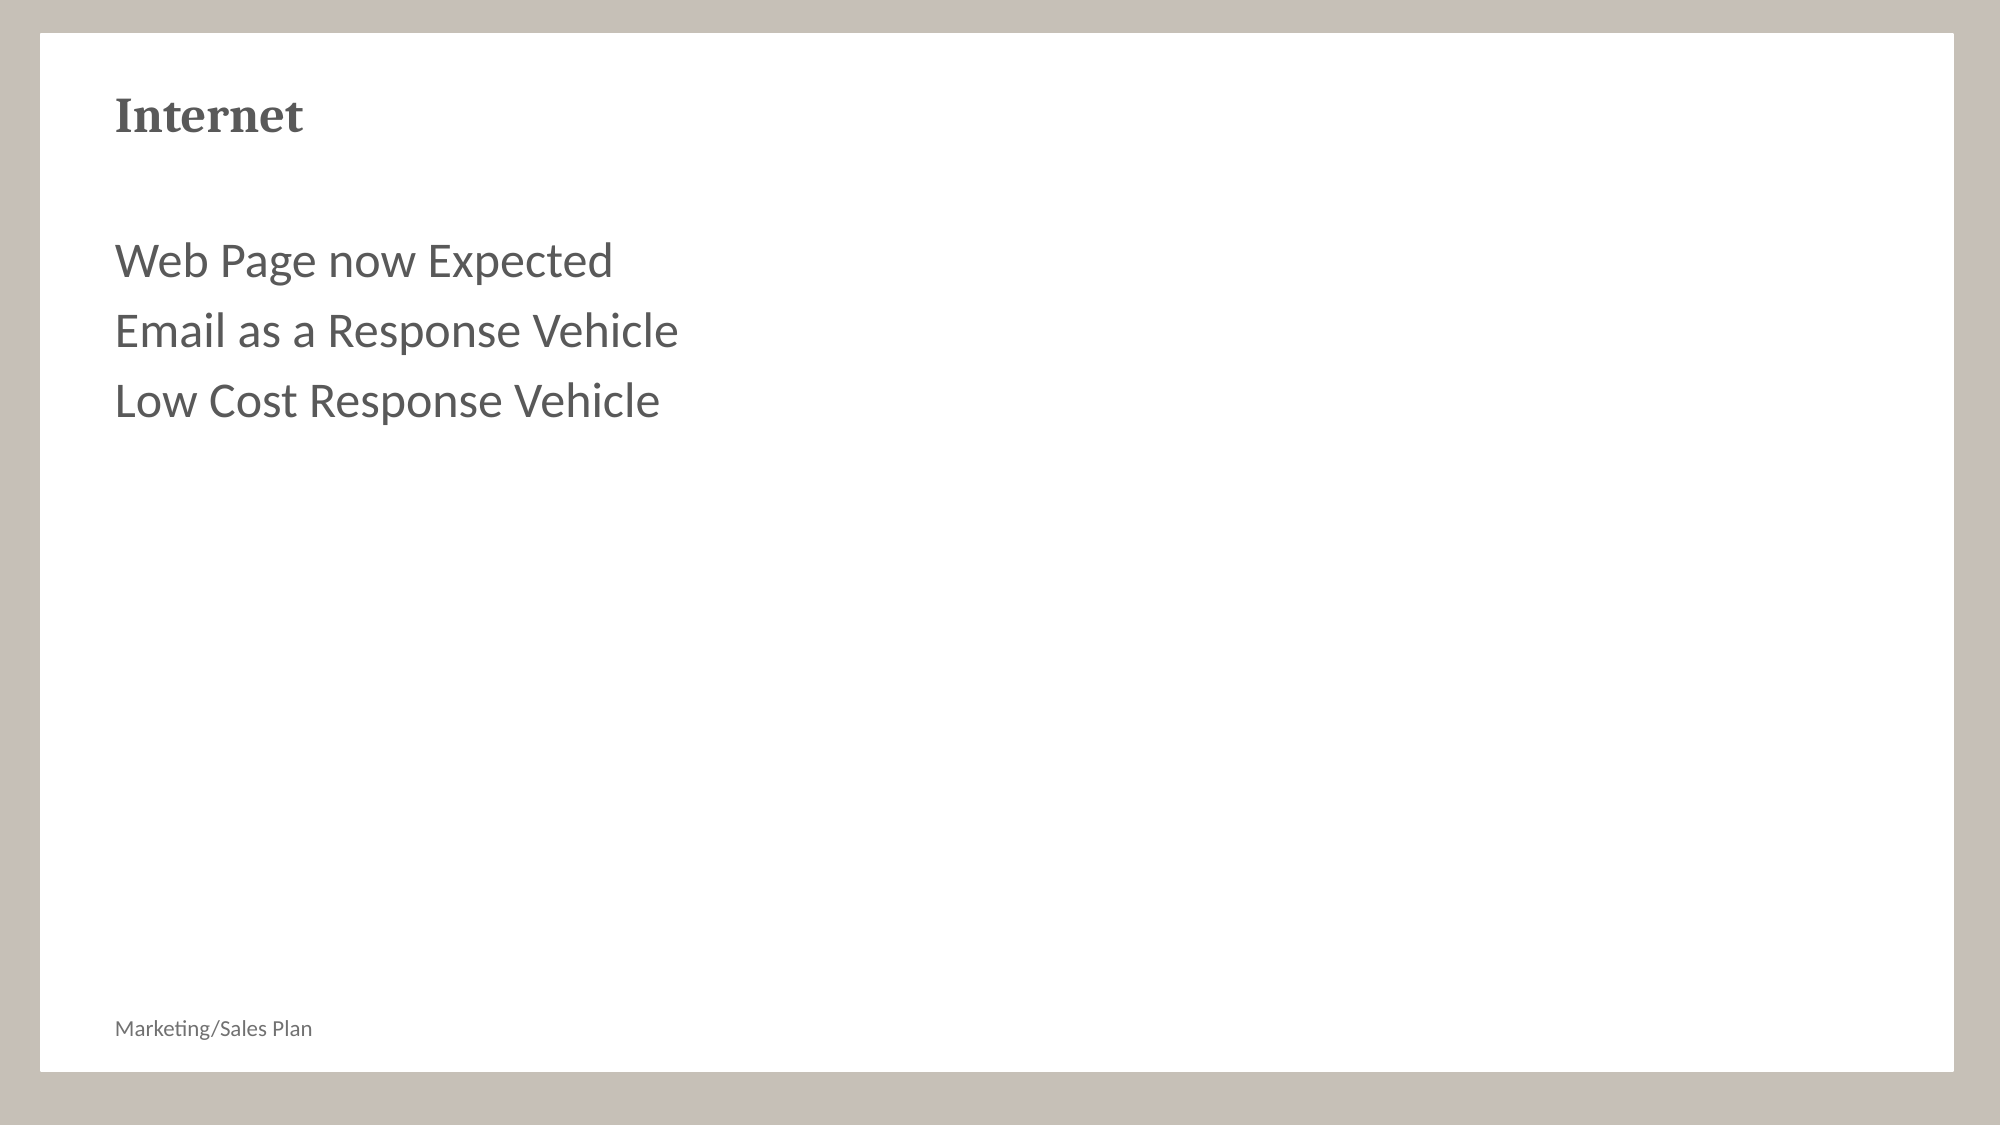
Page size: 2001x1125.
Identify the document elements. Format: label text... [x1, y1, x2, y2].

title Internet [99, 75, 1900, 188]
list Web Page now Expected Email as a Response Vehicle Low Cost Response Vehicle [99, 149, 1817, 893]
text_box [41, 33, 1953, 1072]
slide_number Marketing/Sales Plan [99, 1012, 500, 1043]
